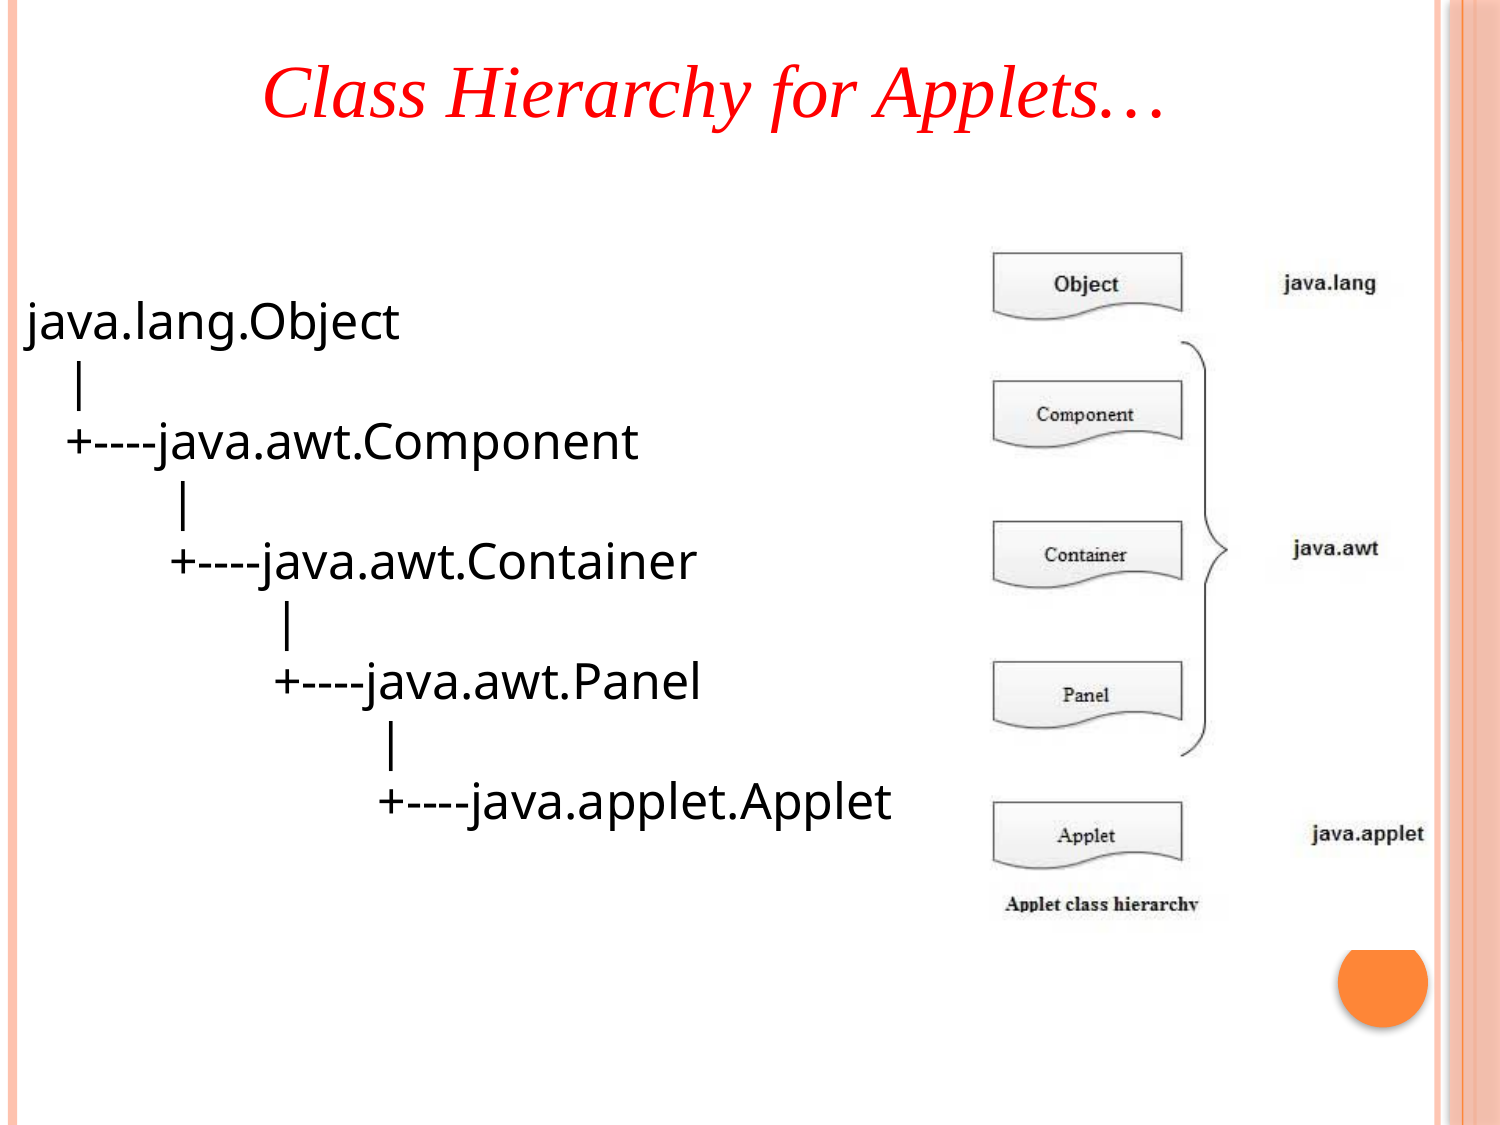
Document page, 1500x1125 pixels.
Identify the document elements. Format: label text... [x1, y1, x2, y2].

text_box java.lang.Object | +----java.awt.Component | +----java.awt.Container | +----java.awt.Panel | +----java.applet.Applet [11, 222, 1020, 838]
picture [965, 233, 1431, 950]
text_box Class Hierarchy for Applets… [70, 35, 1359, 164]
